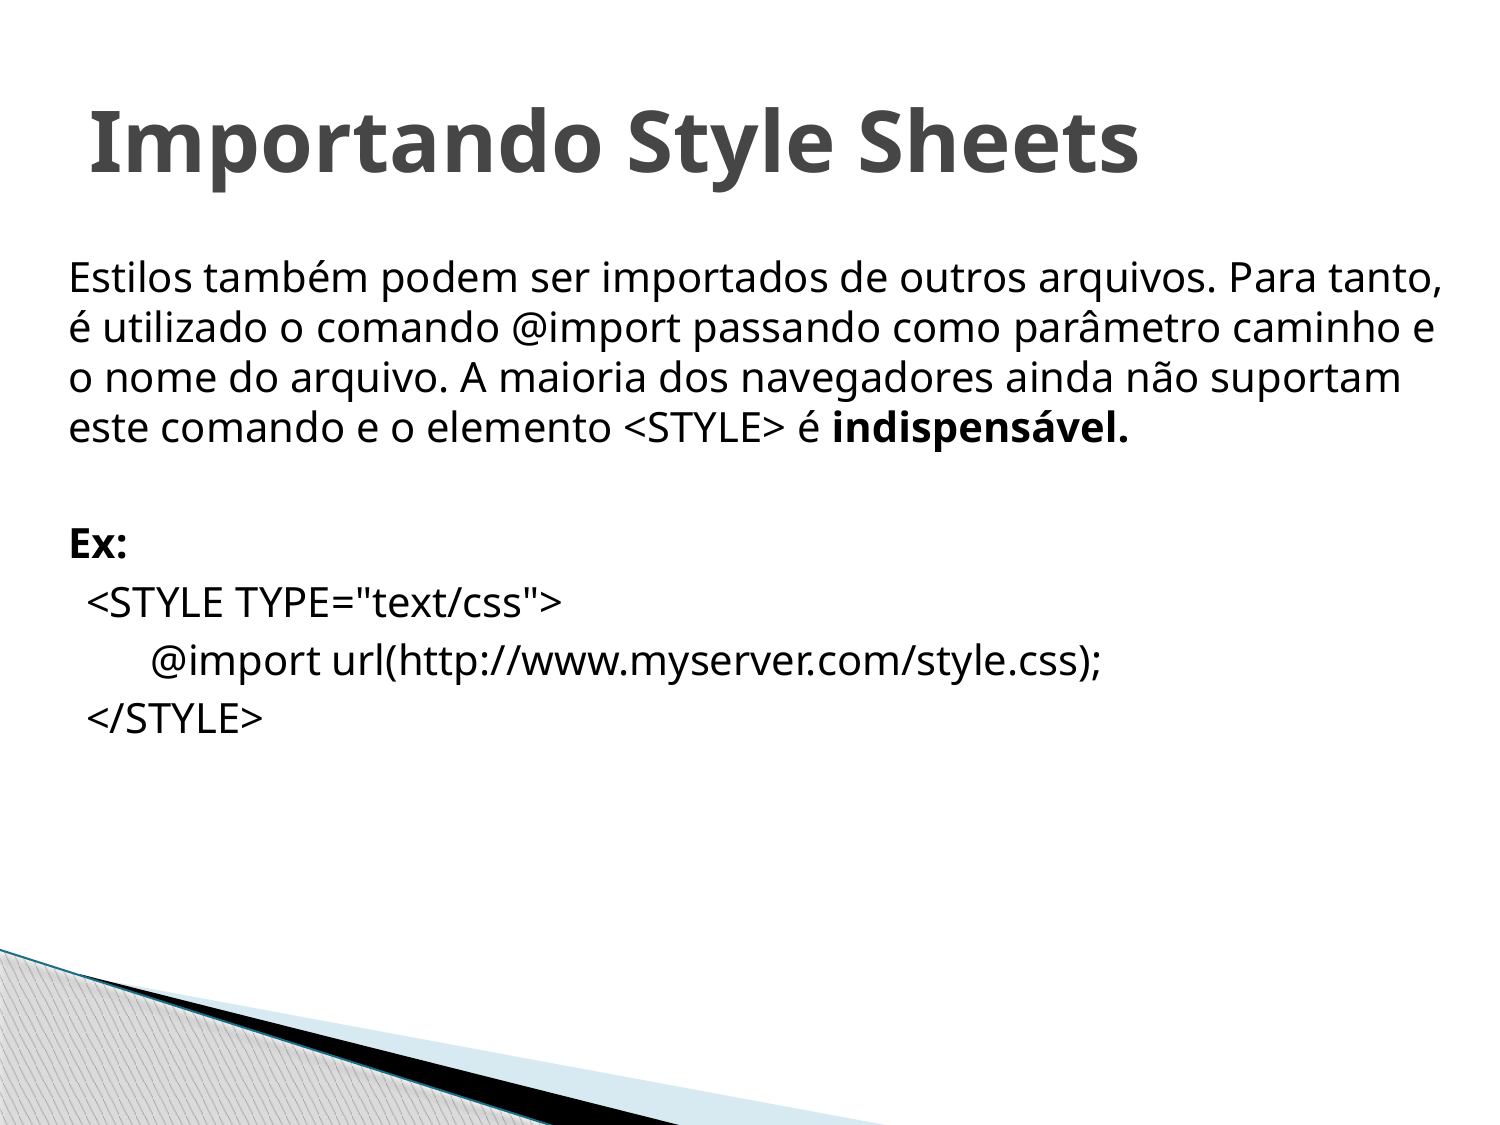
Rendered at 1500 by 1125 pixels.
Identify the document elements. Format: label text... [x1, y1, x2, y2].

list Estilos também podem ser importados de outros arquivos. Para tanto, é utilizado o comando @import passando como parâmetro caminho e o nome do arquivo. A maioria dos navegadores ainda não suportam este comando e o elemento <STYLE> é indispensável. Ex: <STYLE TYPE="text/css"> @import url(http://www.myserver.com/style.css); </STYLE> [52, 242, 1471, 986]
title Importando Style Sheets [75, 45, 1425, 233]
